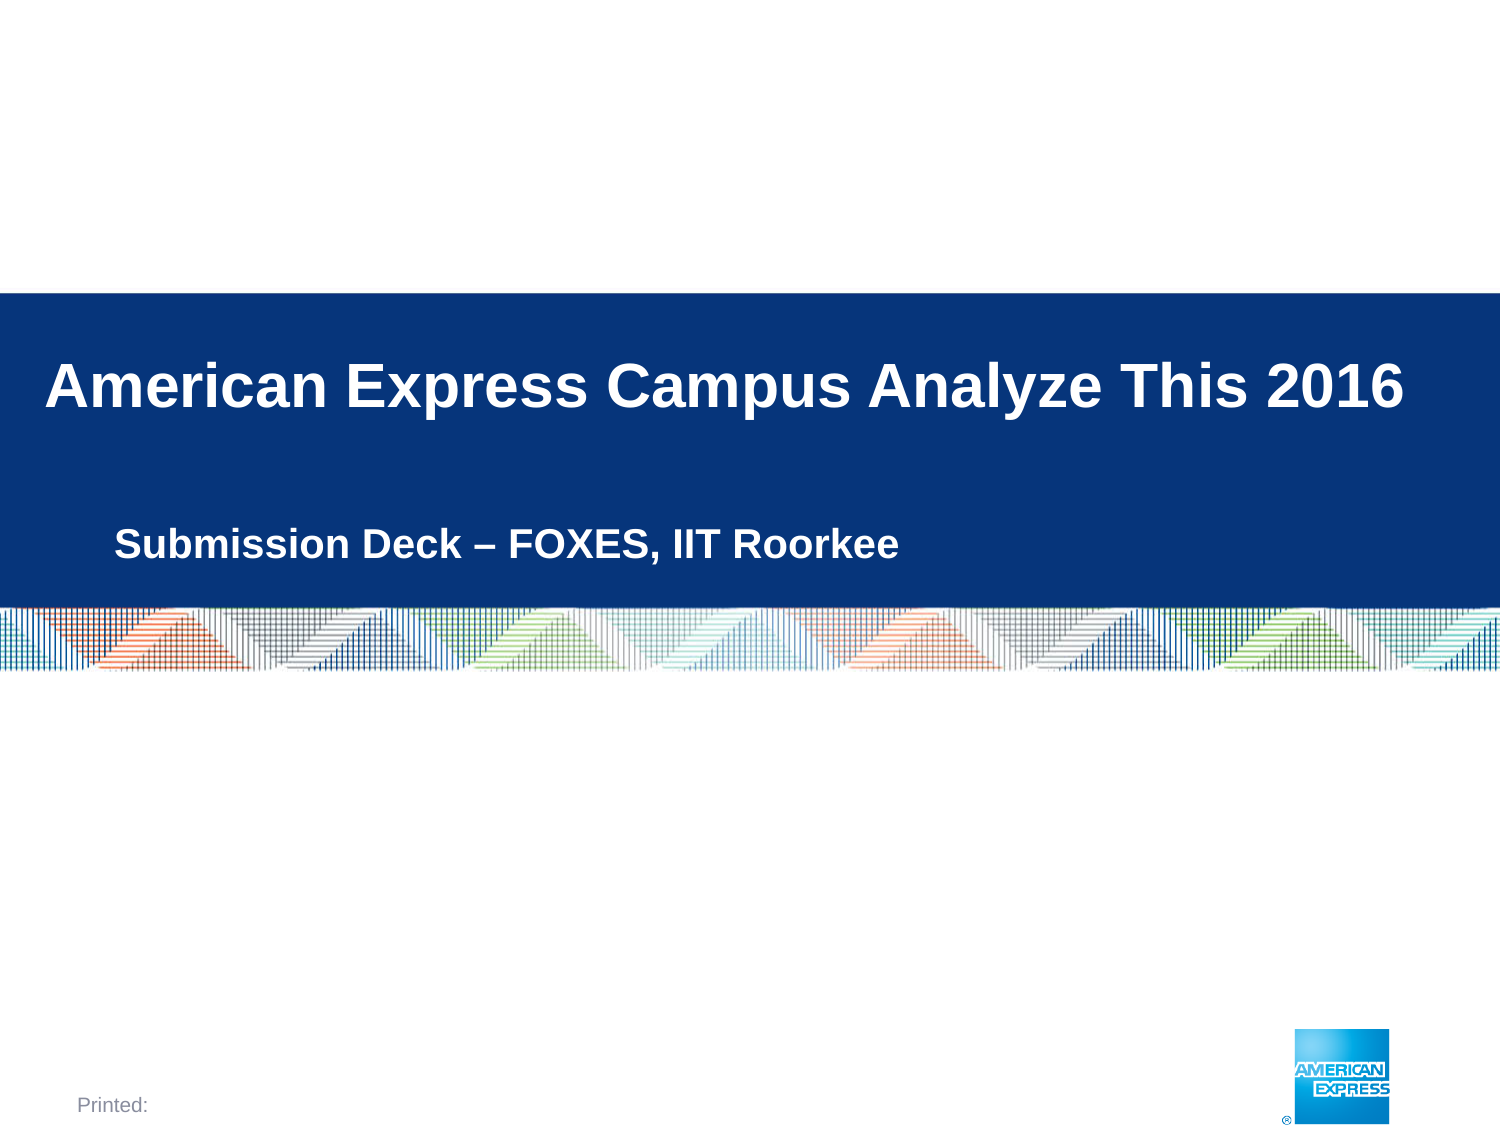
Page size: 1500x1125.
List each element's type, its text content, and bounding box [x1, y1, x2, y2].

text_box Submission Deck – FOXES, IIT Roorkee [99, 492, 1427, 592]
picture [0, 0, 1500, 763]
title American Express Campus Analyze This 2016 [29, 333, 1434, 433]
picture [1282, 1029, 1402, 1125]
